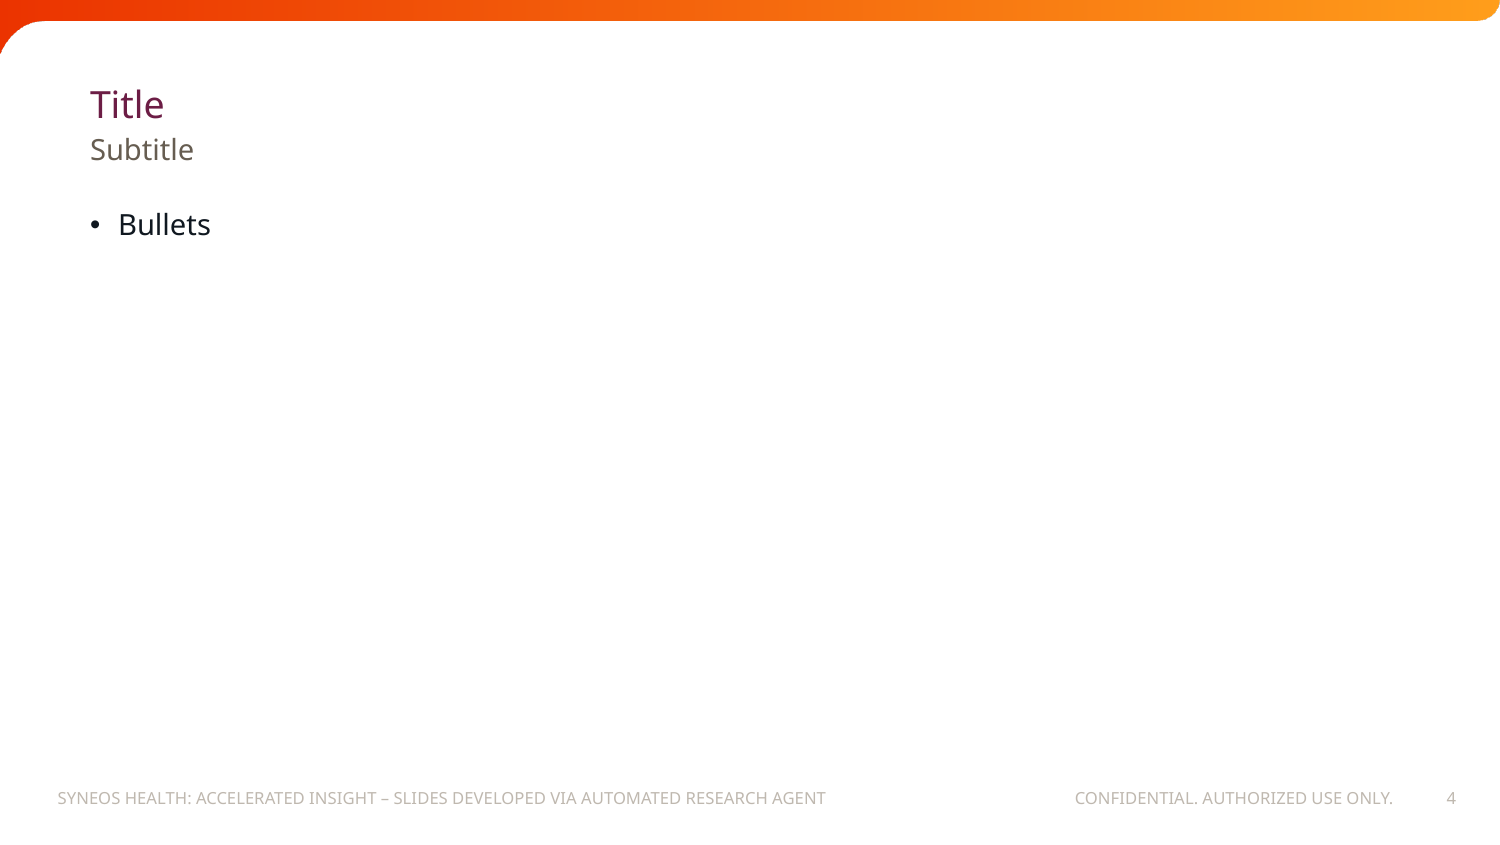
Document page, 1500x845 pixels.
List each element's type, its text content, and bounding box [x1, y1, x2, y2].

title Title [75, 78, 1425, 124]
picture [0, 0, 1500, 56]
list Subtitle [75, 127, 1425, 169]
list Bullets [75, 202, 1425, 743]
